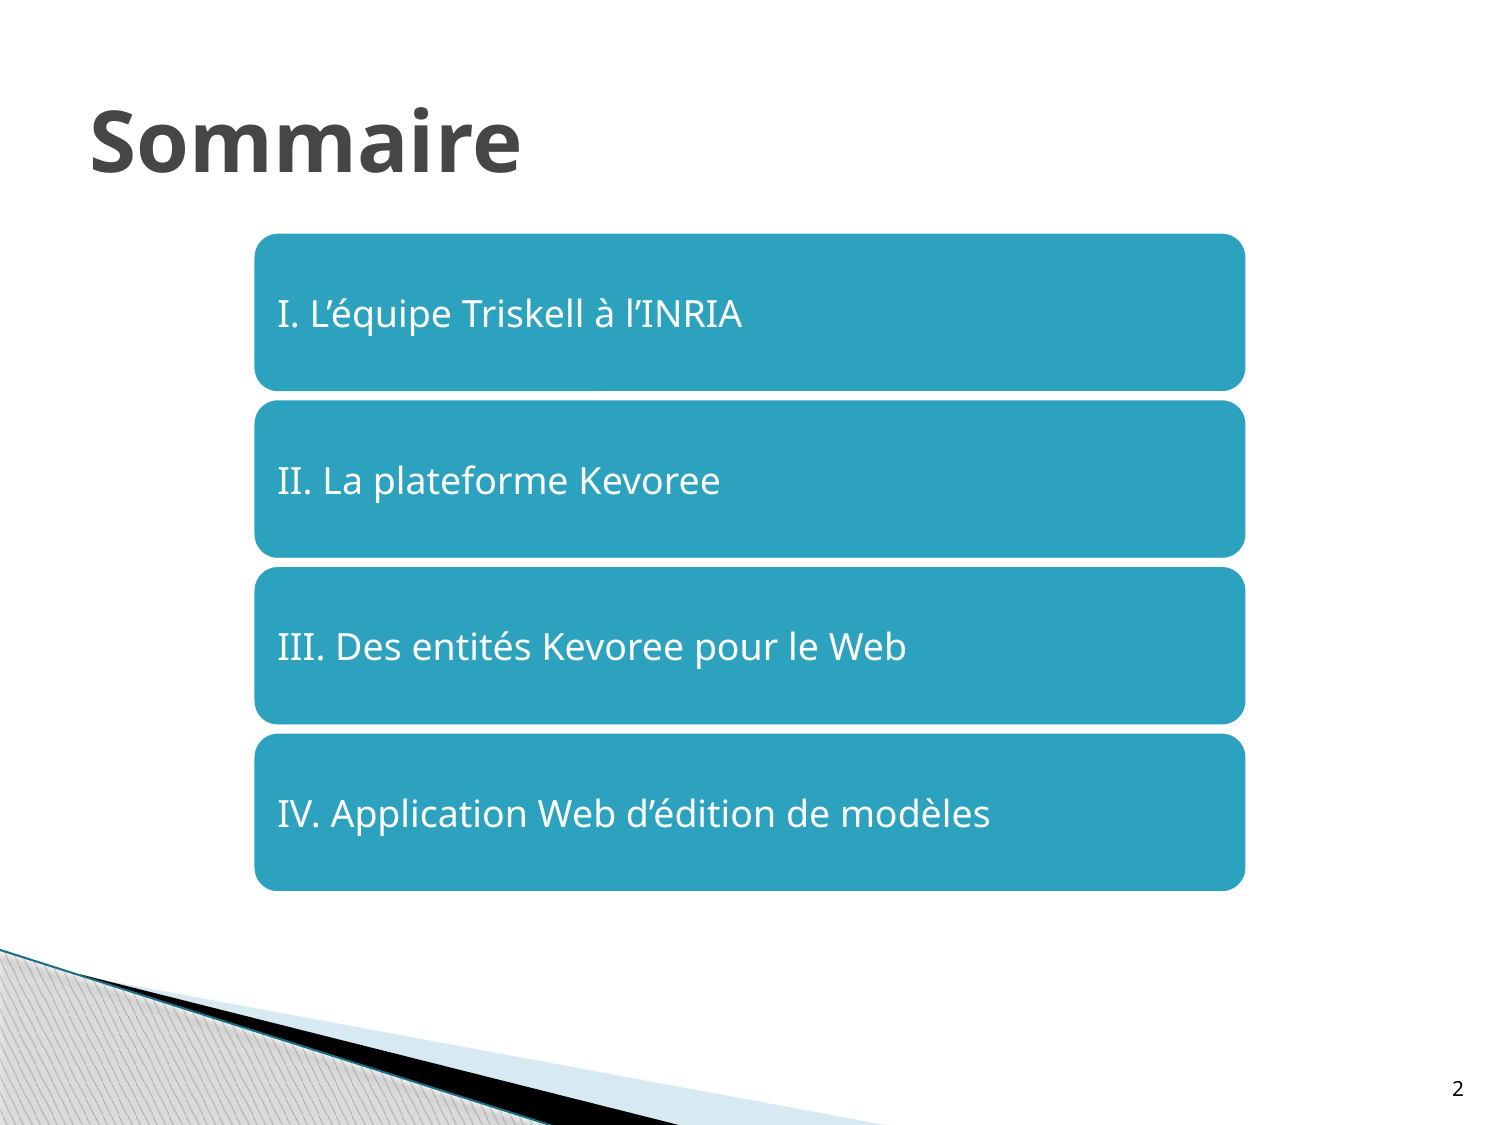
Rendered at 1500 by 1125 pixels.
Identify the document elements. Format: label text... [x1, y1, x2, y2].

slide_number 2 [1418, 1051, 1479, 1112]
title Sommaire [75, 45, 1425, 233]
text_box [249, 228, 1251, 897]
